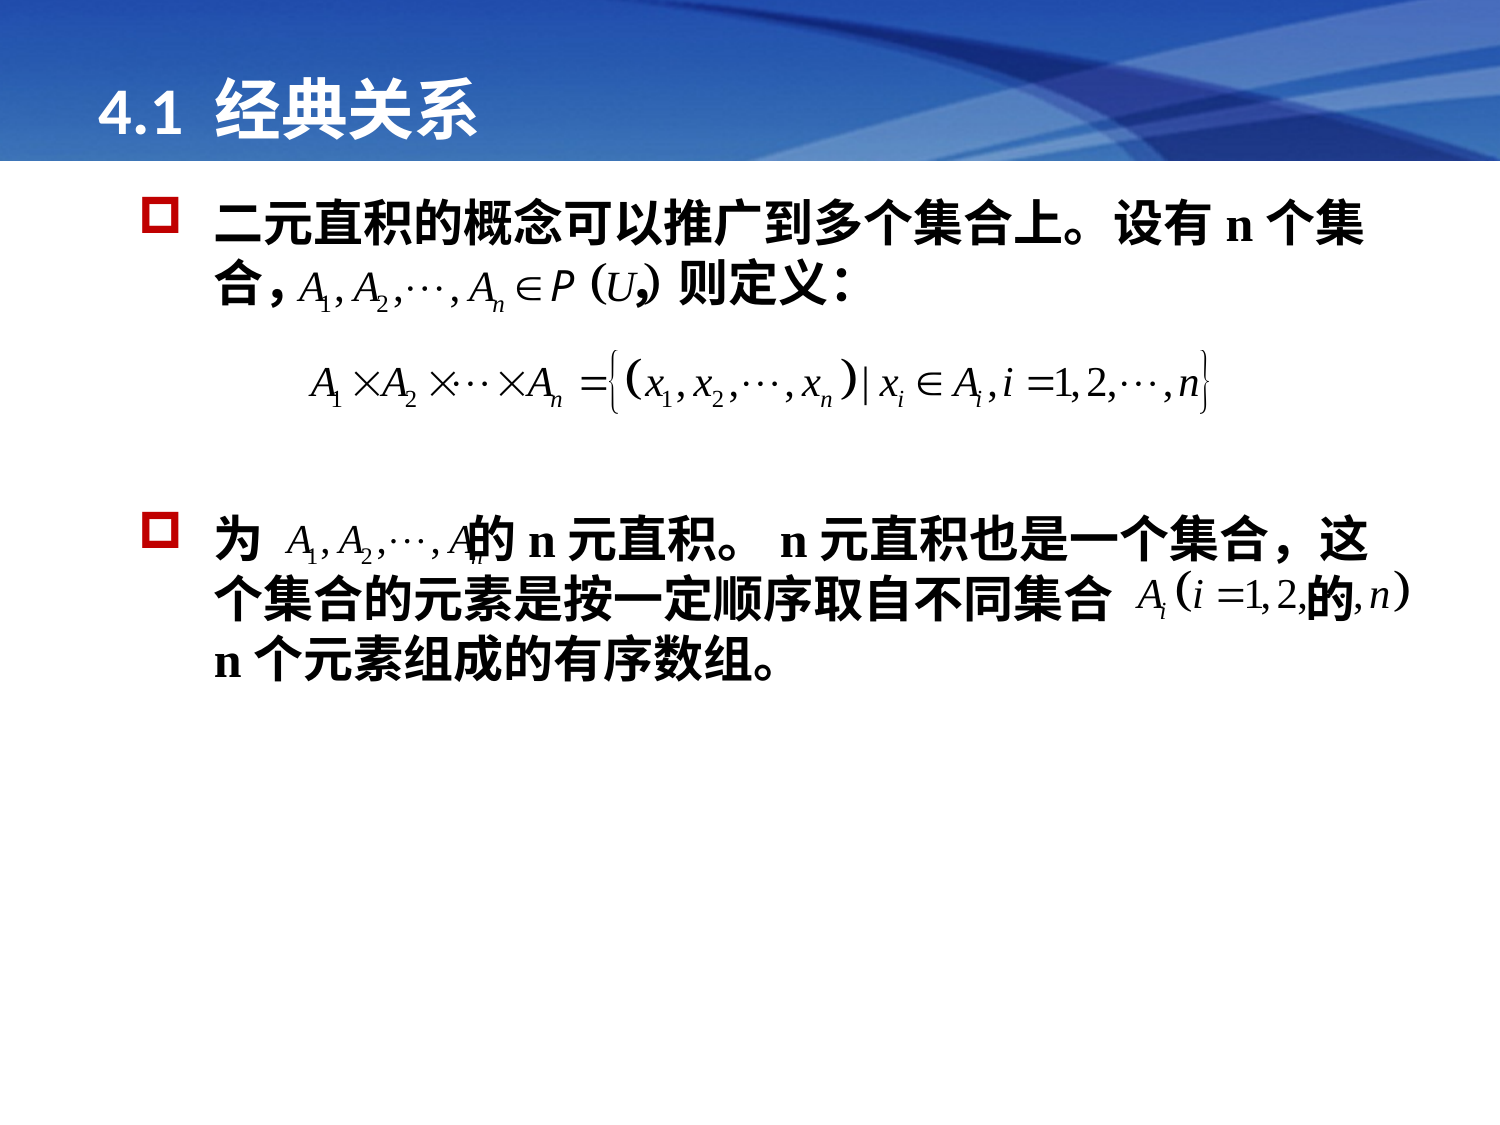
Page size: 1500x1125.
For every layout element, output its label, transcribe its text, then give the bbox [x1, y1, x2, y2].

picture [0, 0, 1500, 162]
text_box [277, 512, 491, 575]
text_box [1127, 562, 1416, 634]
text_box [300, 349, 1227, 422]
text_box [288, 254, 667, 327]
text_box 二元直积的概念可以推广到多个集合上。设有n个集合， ，则定义： 为 的n元直积。n元直积也是一个集合，这个集合的元素是按一定顺序取自不同集合 的n个元素组成的有序数组。 [123, 184, 1388, 695]
